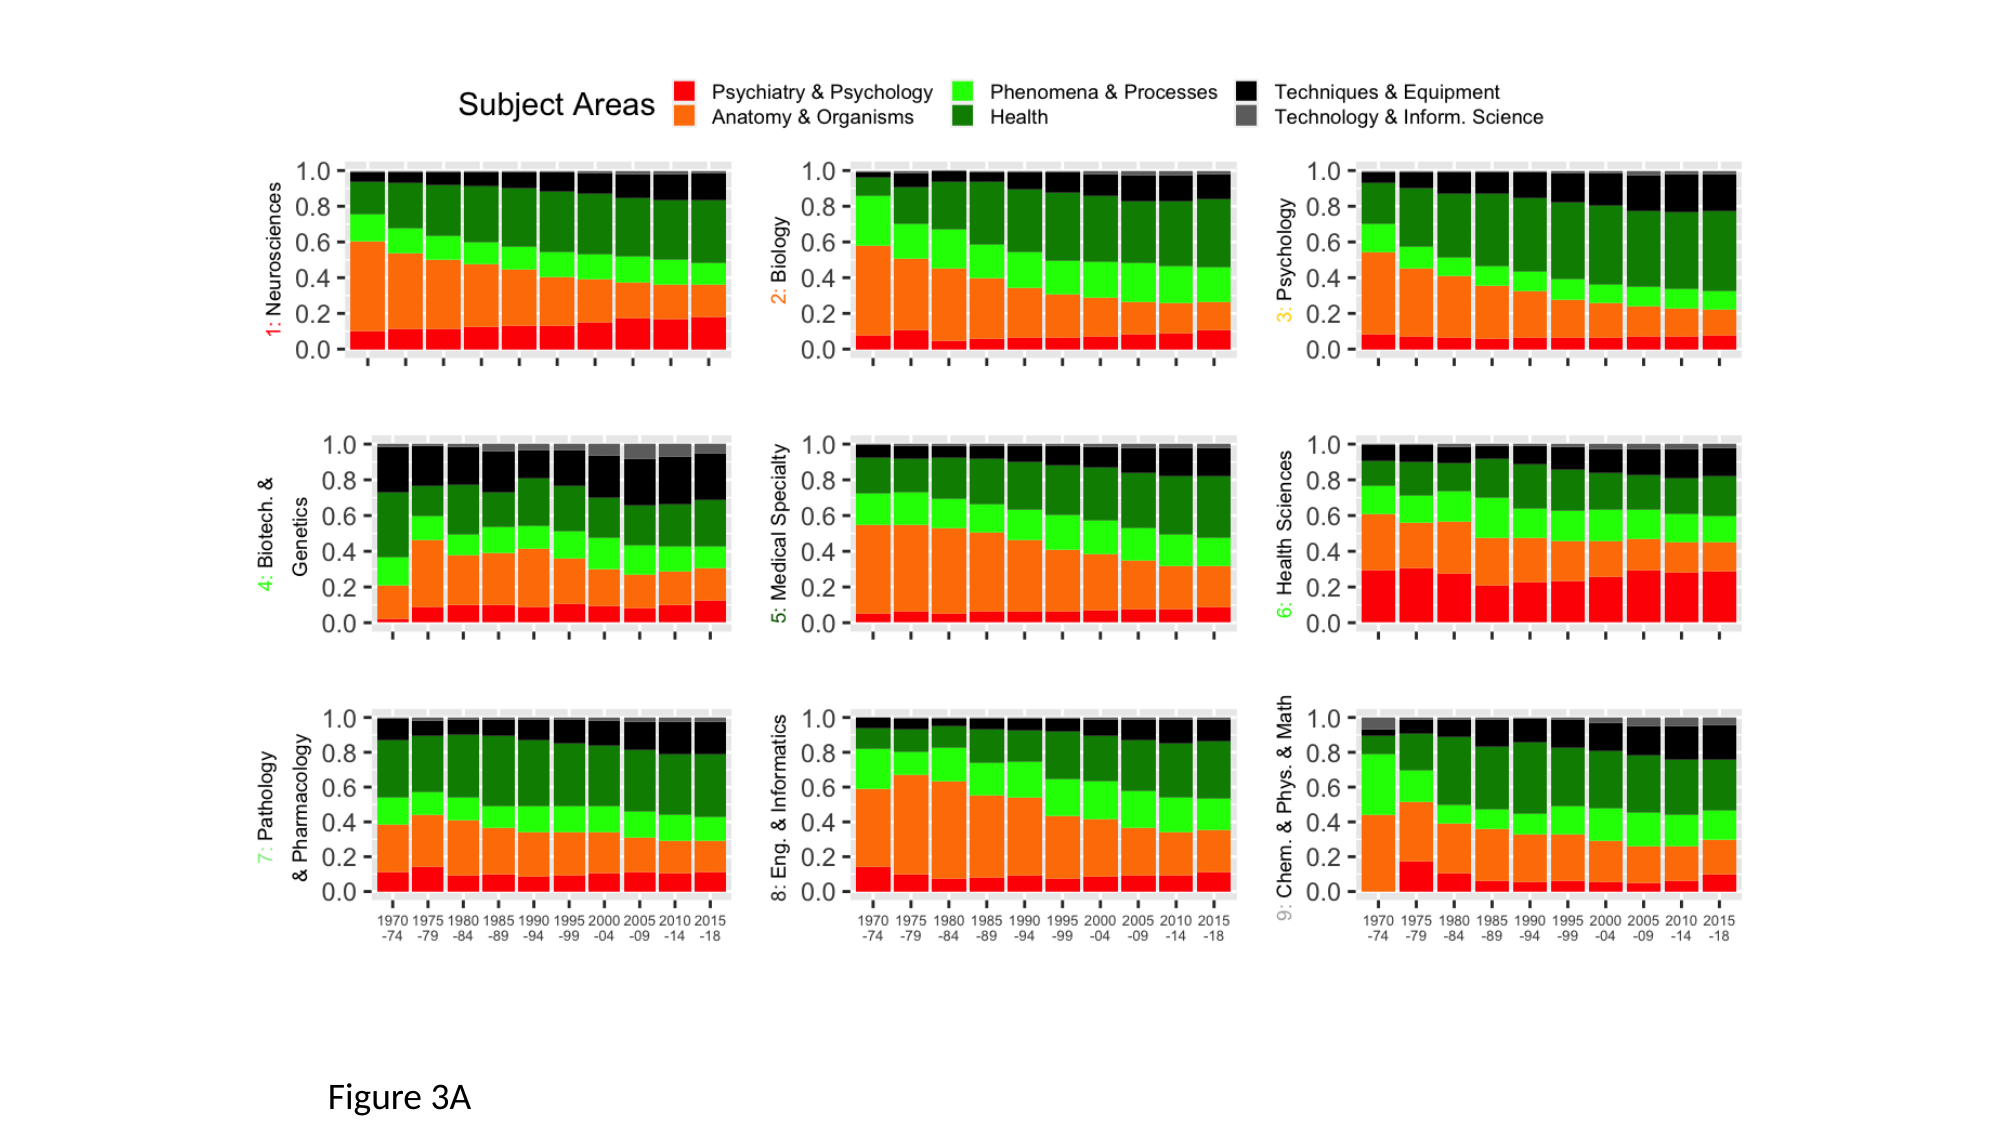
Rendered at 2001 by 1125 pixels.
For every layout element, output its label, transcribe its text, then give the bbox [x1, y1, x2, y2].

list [242, 61, 1758, 997]
text_box Figure 3A [313, 1064, 602, 1125]
